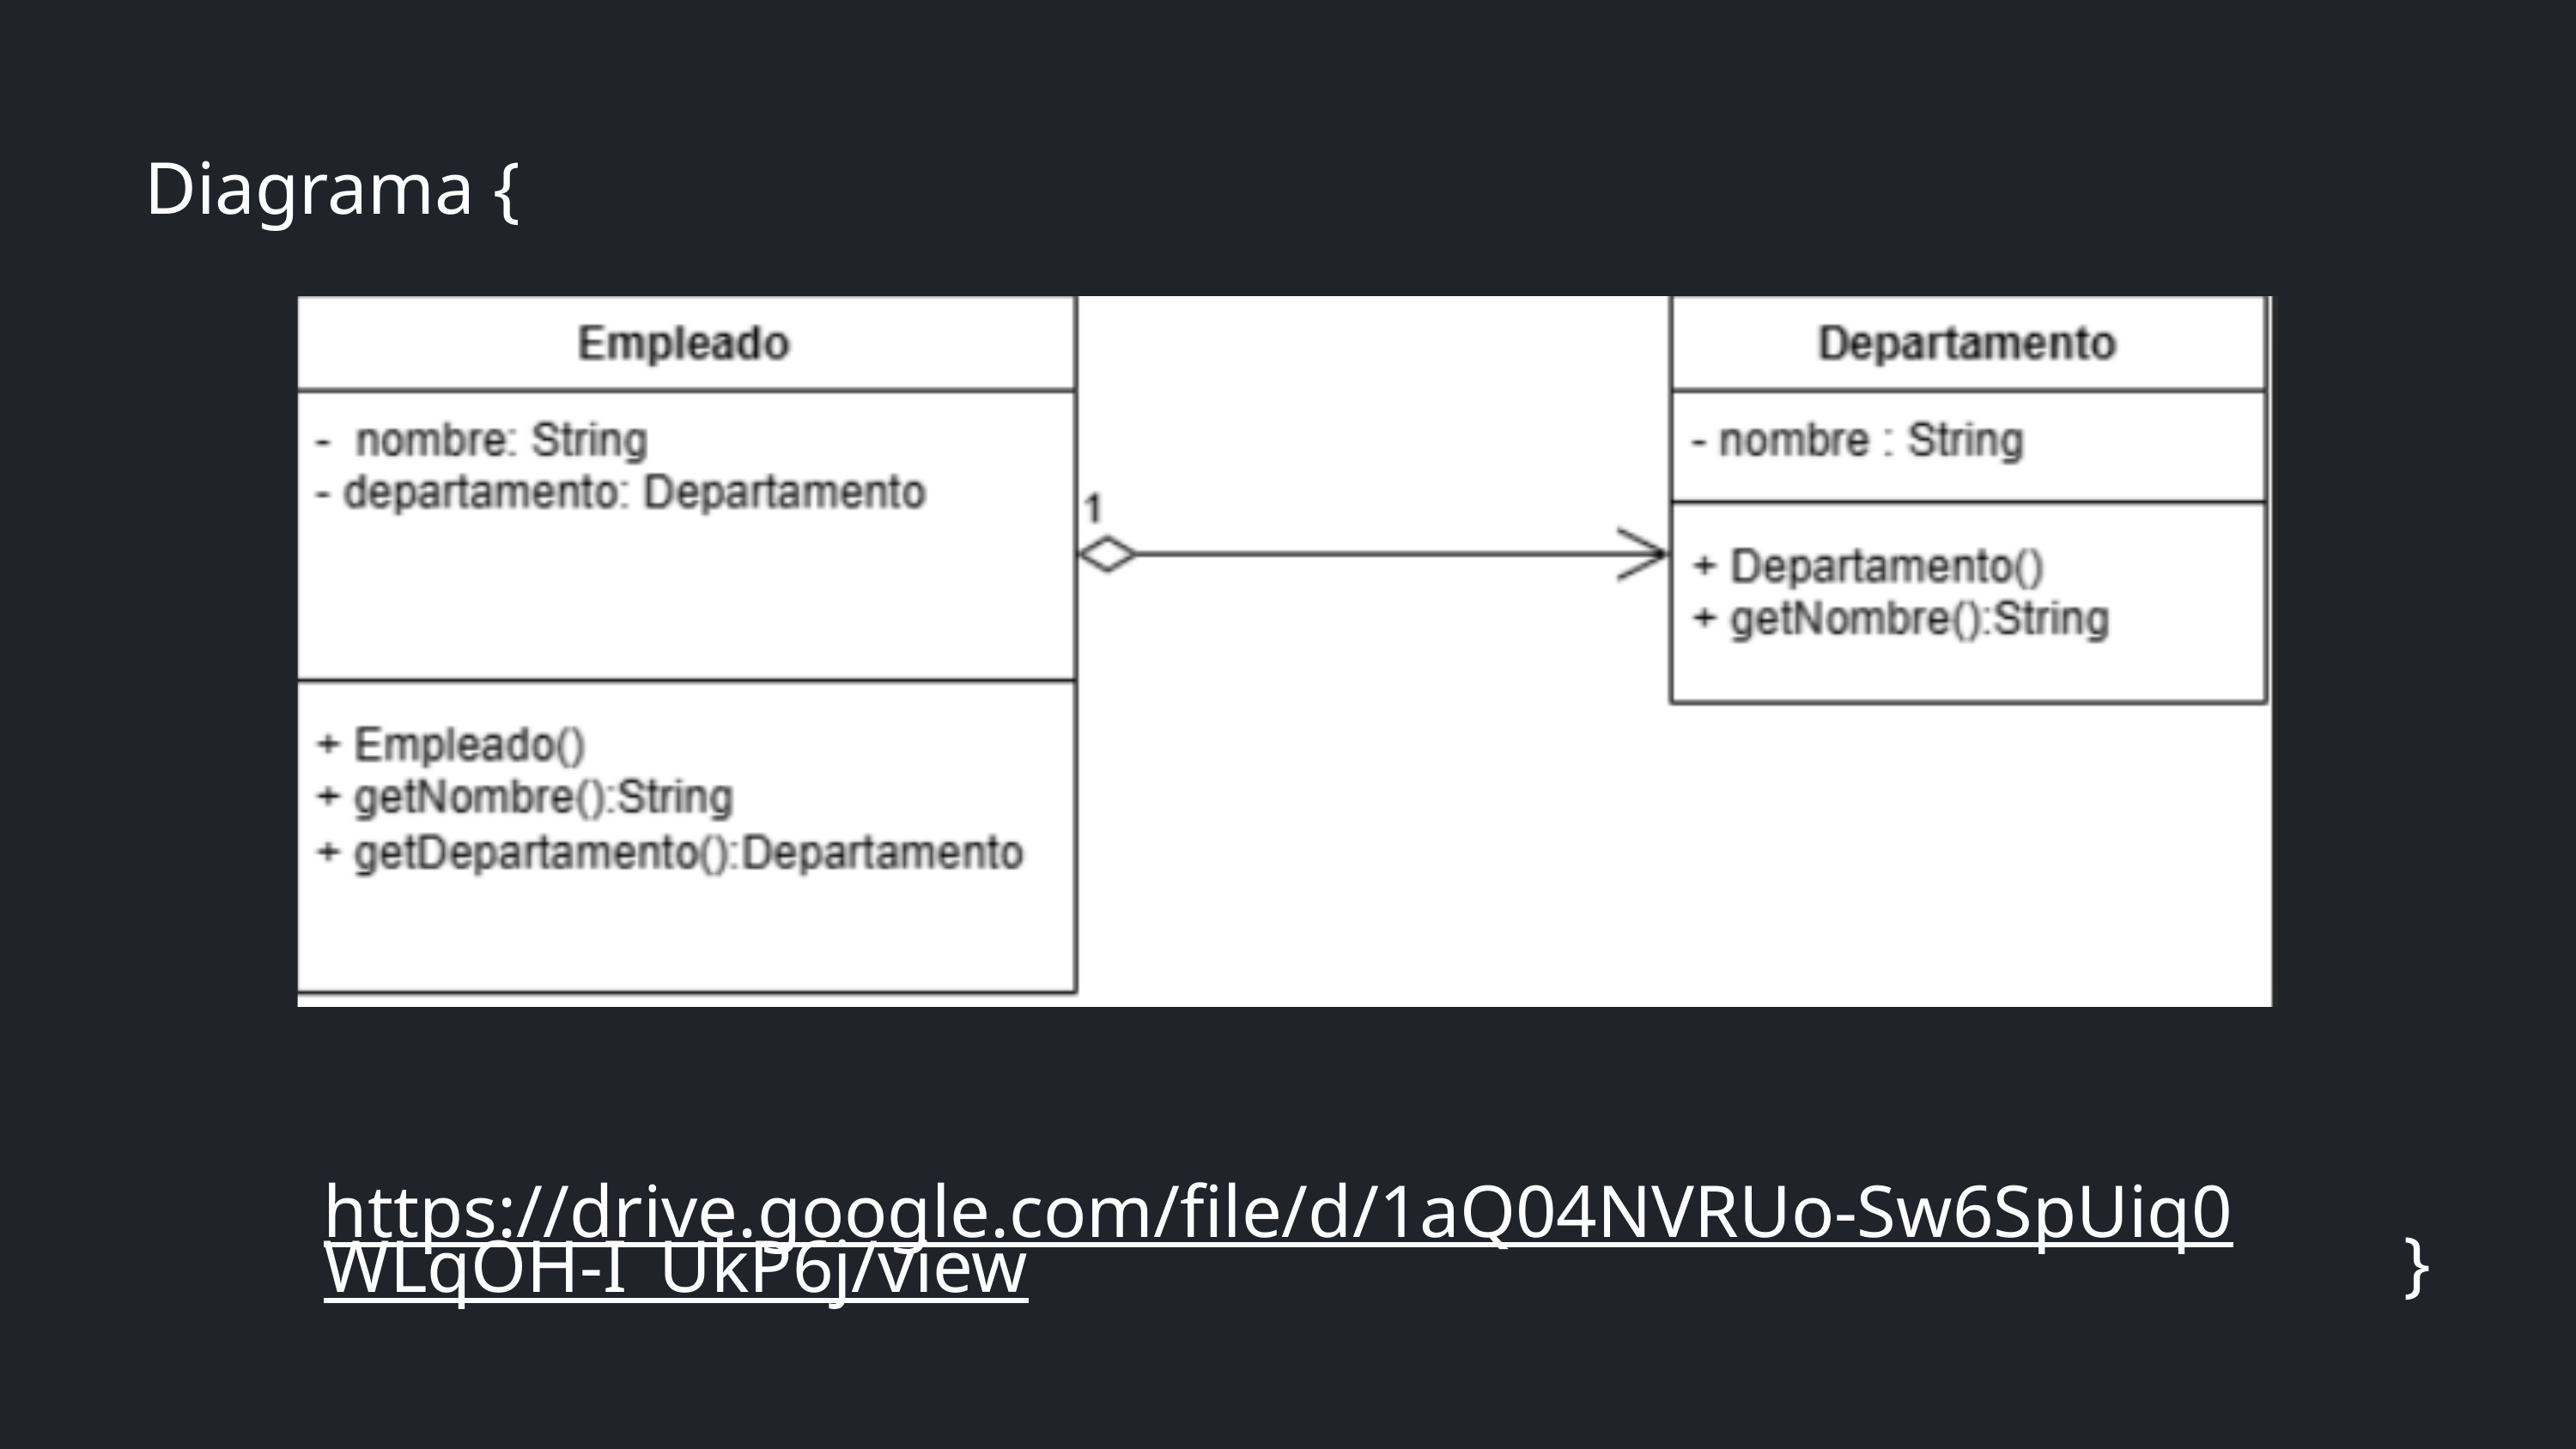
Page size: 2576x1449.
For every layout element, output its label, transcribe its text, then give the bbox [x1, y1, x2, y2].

text_box } [2332, 1222, 2432, 1304]
text_box https://drive.google.com/file/d/1aQ04NVRUo-Sw6SpUiq0WLqOH-I_UkP6j/view [323, 1181, 2252, 1345]
text_box [297, 296, 2279, 1007]
text_box Diagrama { [144, 147, 1136, 229]
